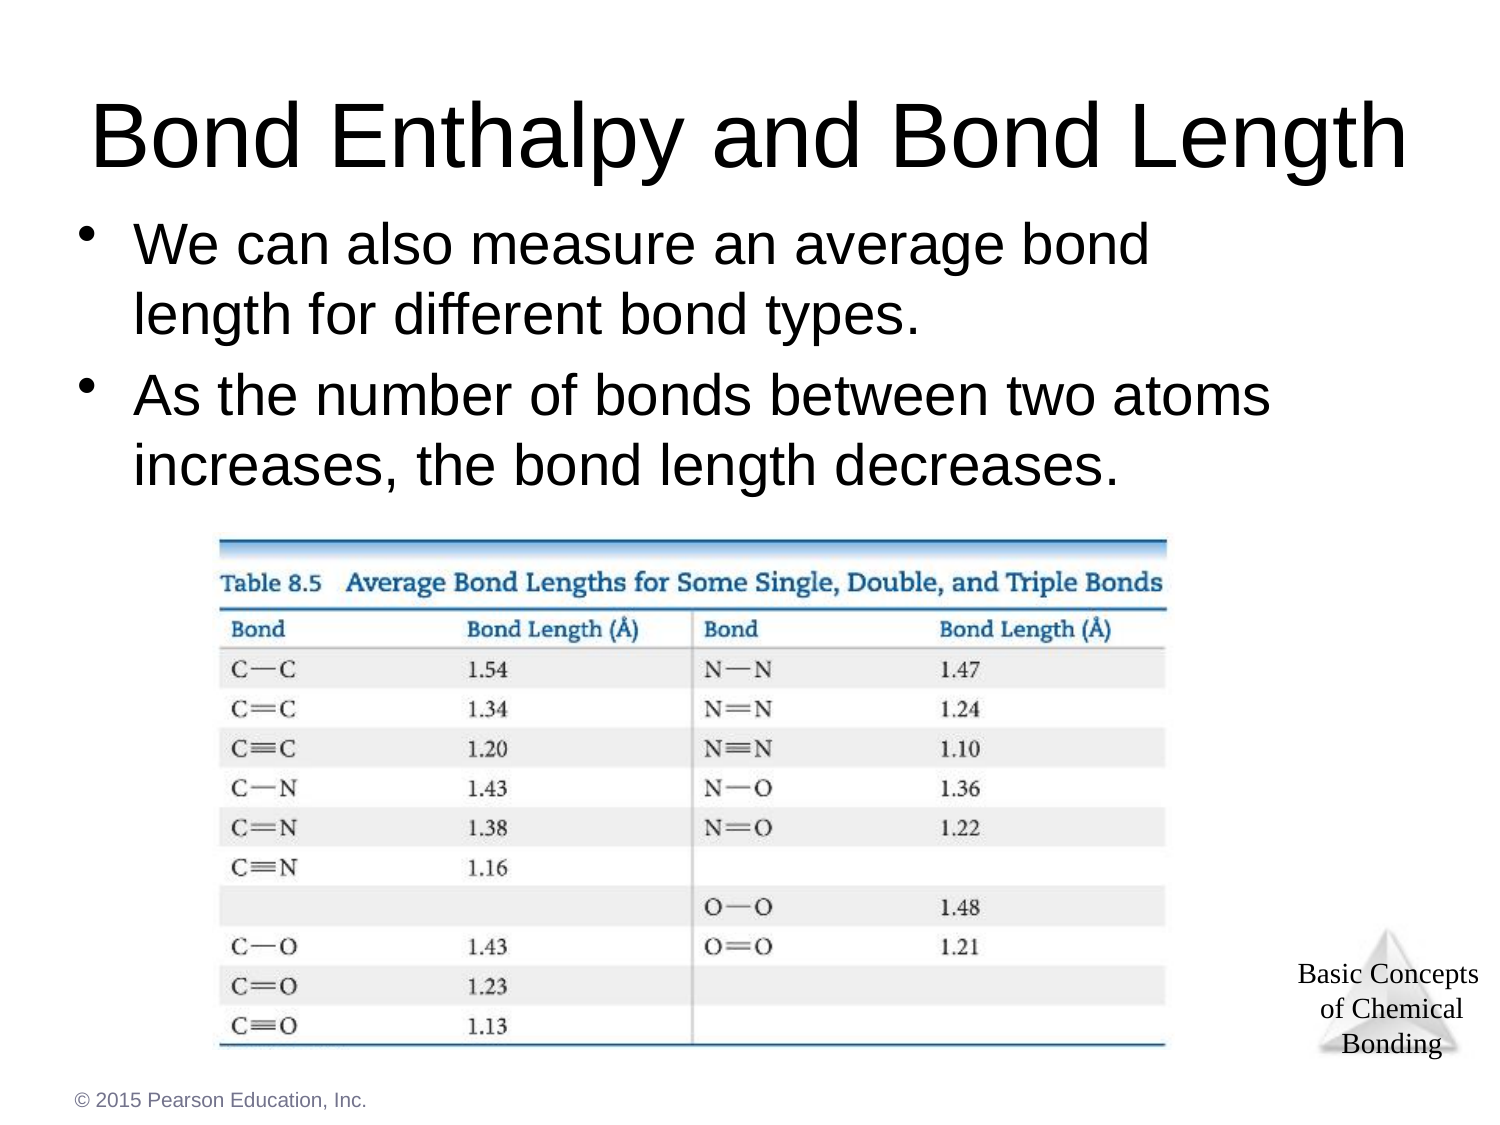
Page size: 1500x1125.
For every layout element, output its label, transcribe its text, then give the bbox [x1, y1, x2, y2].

title Bond Enthalpy and Bond Length [0, 37, 1500, 225]
picture [1275, 875, 1500, 1100]
picture [212, 532, 1176, 1051]
list We can also measure an average bond length for different bond types. As the number of bonds between two atoms increases, the bond length decreases. [62, 198, 1338, 524]
